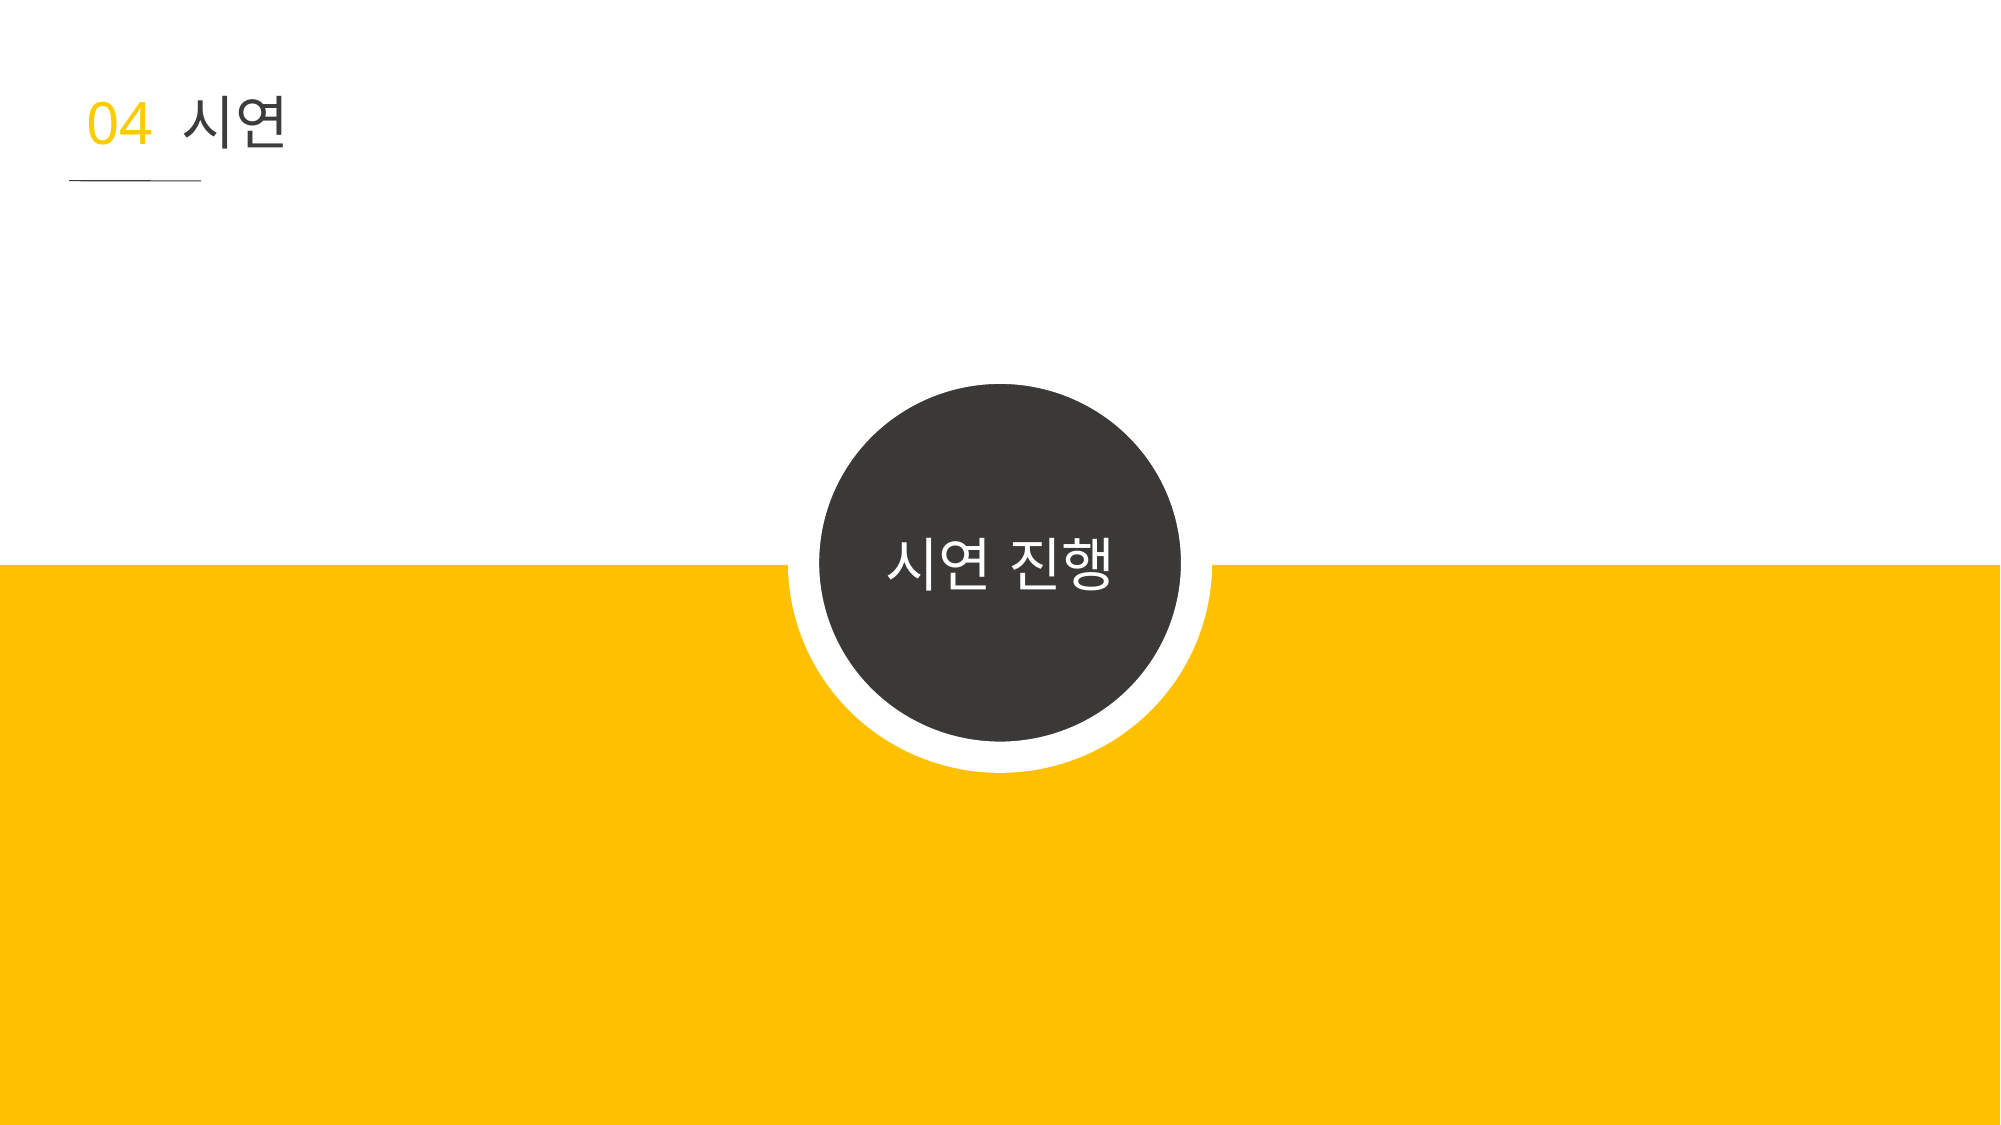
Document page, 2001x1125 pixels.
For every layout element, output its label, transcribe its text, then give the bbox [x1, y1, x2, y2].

text_box 시연 진행 [802, 367, 1198, 759]
text_box 04 시연 [71, 78, 737, 164]
text_box [0, 564, 2000, 1125]
